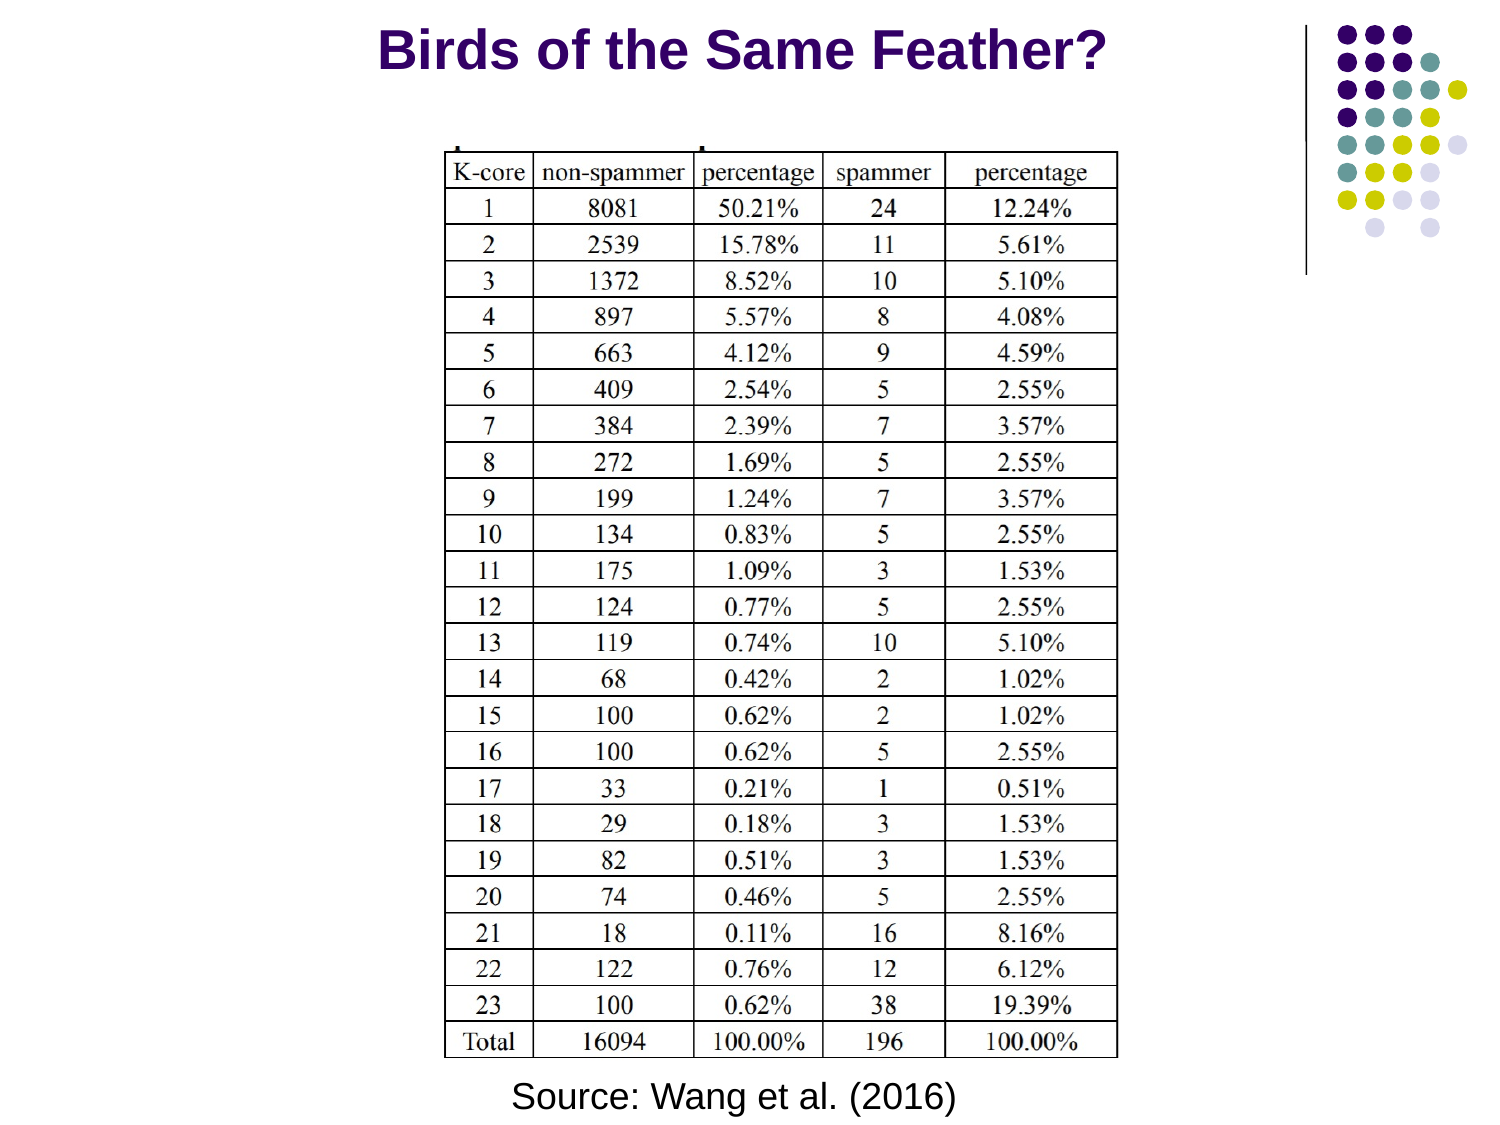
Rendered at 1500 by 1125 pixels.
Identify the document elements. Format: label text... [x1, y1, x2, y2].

text_box Source: Wang et al. (2016) [496, 1071, 973, 1125]
picture [437, 146, 1126, 1062]
title Birds of the Same Feather? [362, 0, 1500, 89]
